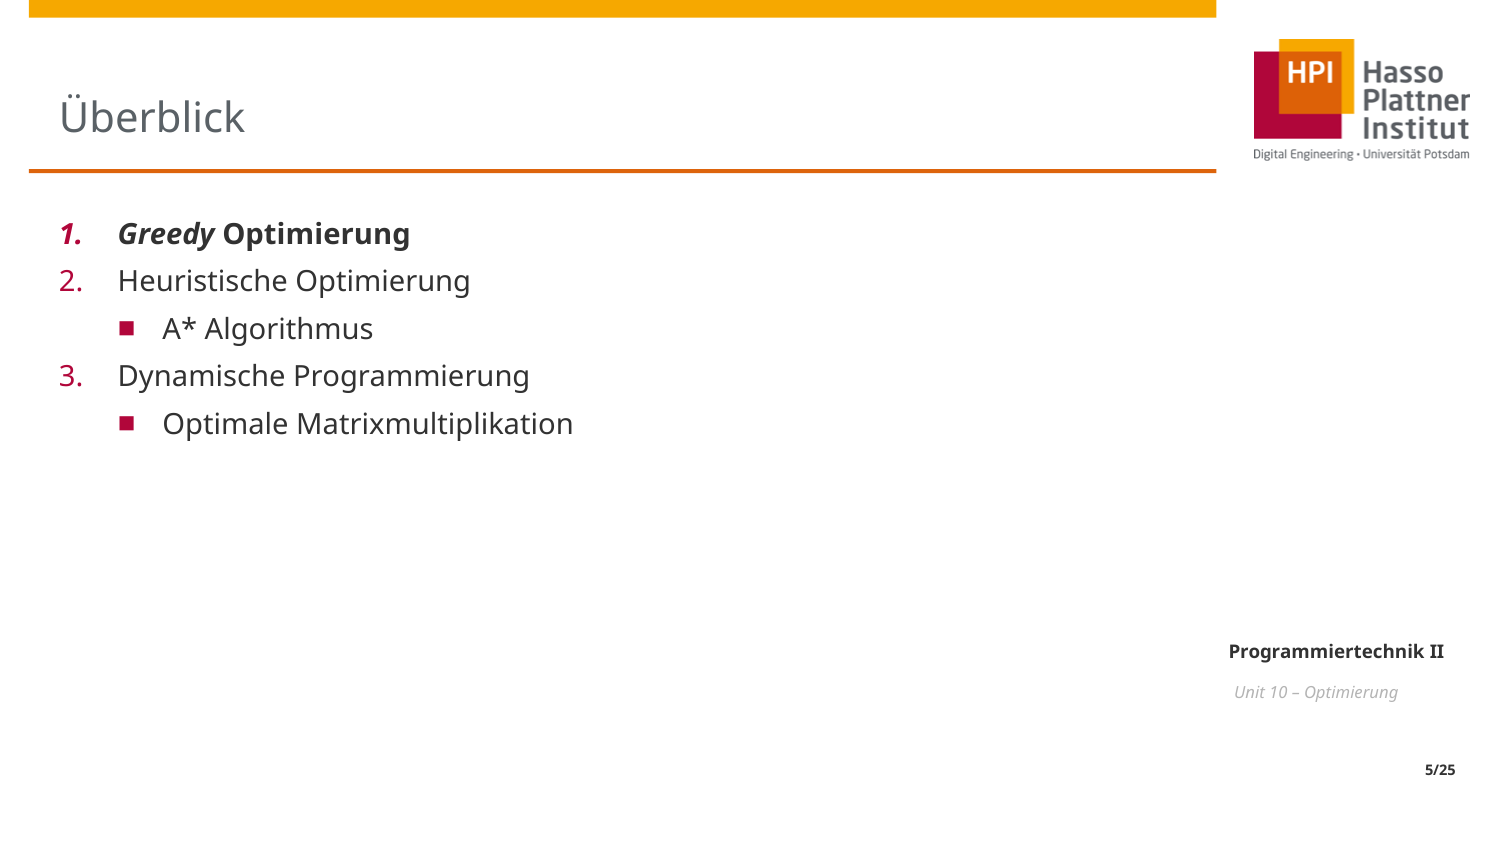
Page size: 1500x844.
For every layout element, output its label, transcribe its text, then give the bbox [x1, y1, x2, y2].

title Überblick [58, 17, 1187, 170]
picture [1254, 39, 1470, 161]
list Greedy Optimierung Heuristische Optimierung A* Algorithmus Dynamische Programmierung Optimale Matrixmultiplikation [58, 203, 1187, 788]
